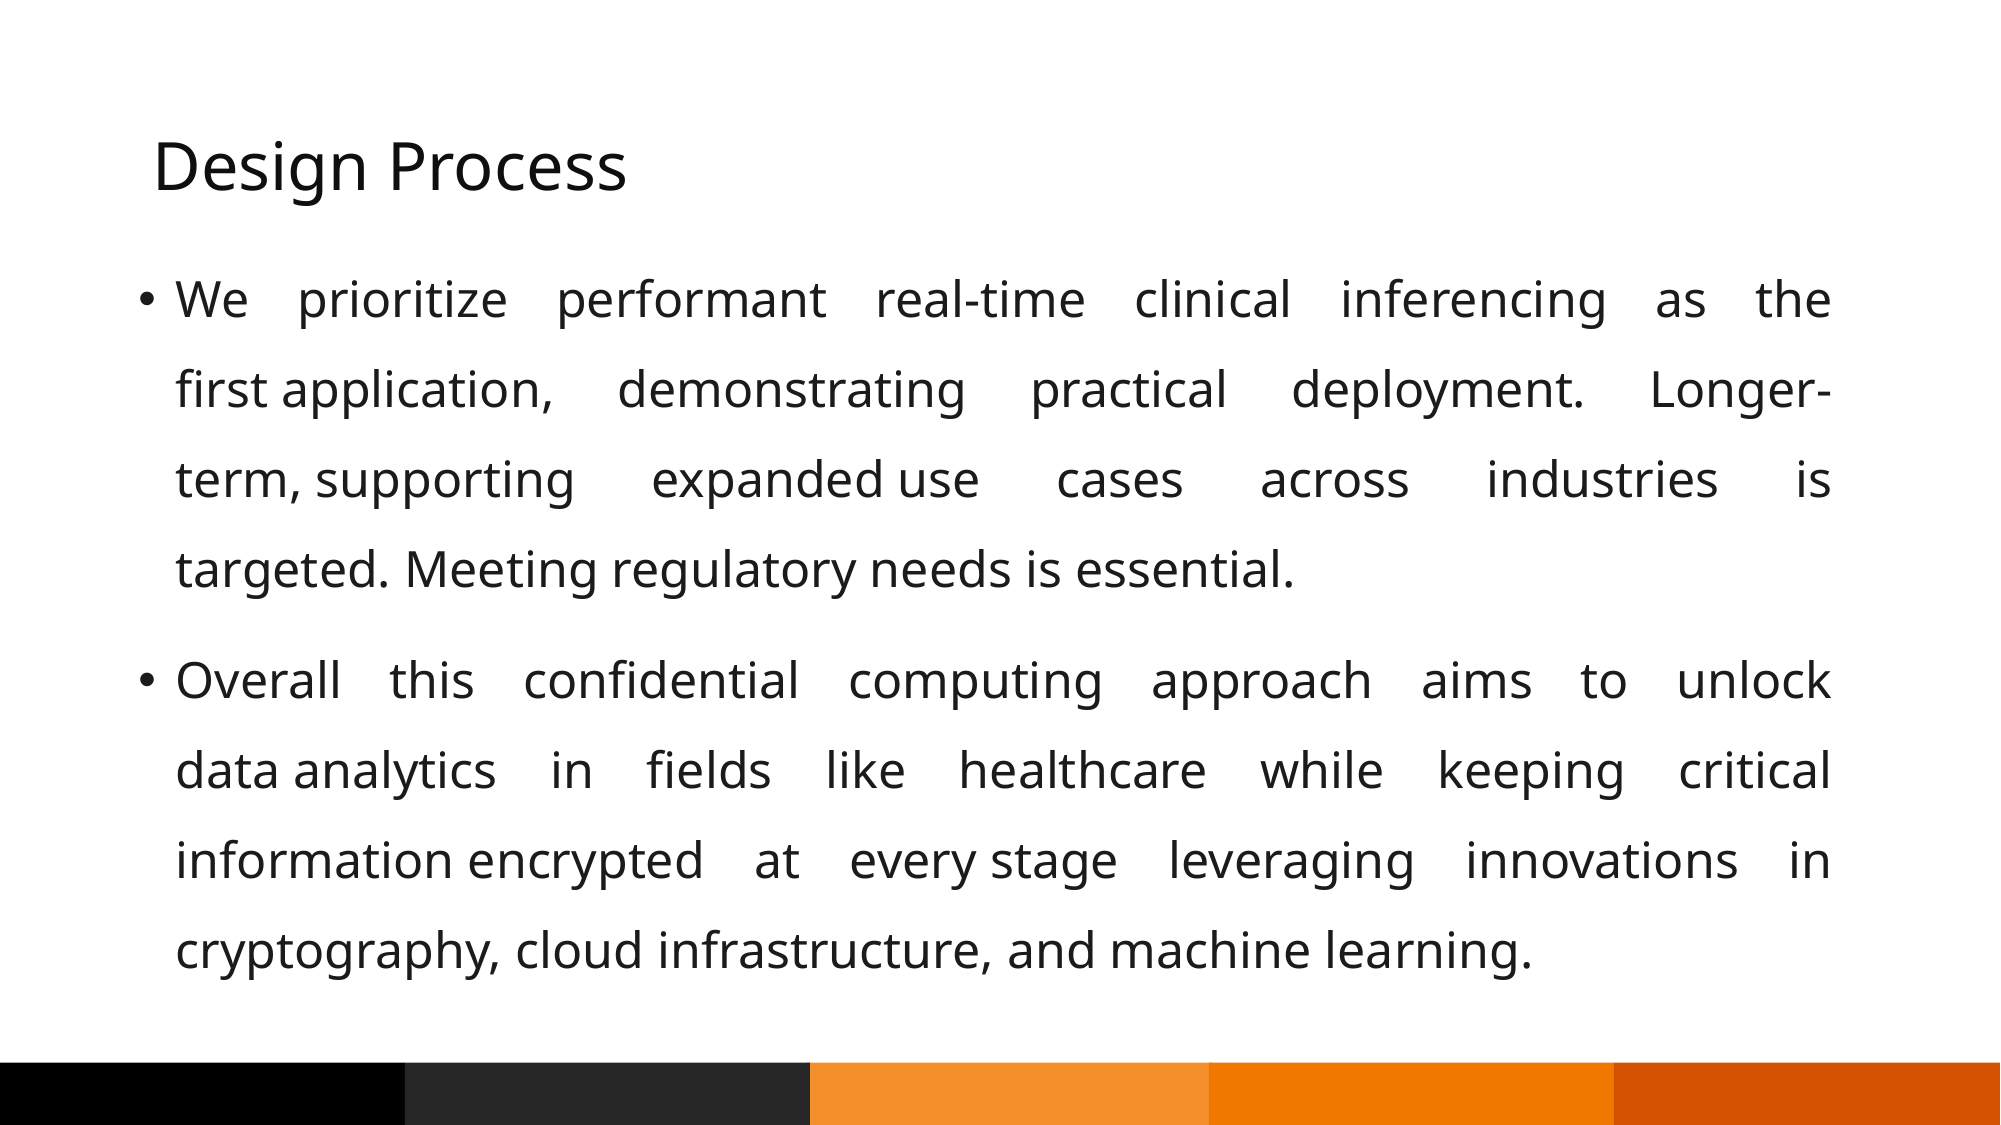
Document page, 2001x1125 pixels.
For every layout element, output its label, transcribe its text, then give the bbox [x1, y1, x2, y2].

list We prioritize performant real-time clinical inferencing as the first application, demonstrating practical deployment. Longer-term, supporting expanded use cases across industries is targeted. Meeting regulatory needs is essential. Overall this confidential computing approach aims to unlock data analytics in fields like healthcare while keeping critical information encrypted at every stage leveraging innovations in cryptography, cloud infrastructure, and machine learning. [123, 230, 1849, 981]
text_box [0, 1062, 2000, 1125]
title Design Process [137, 59, 1863, 278]
